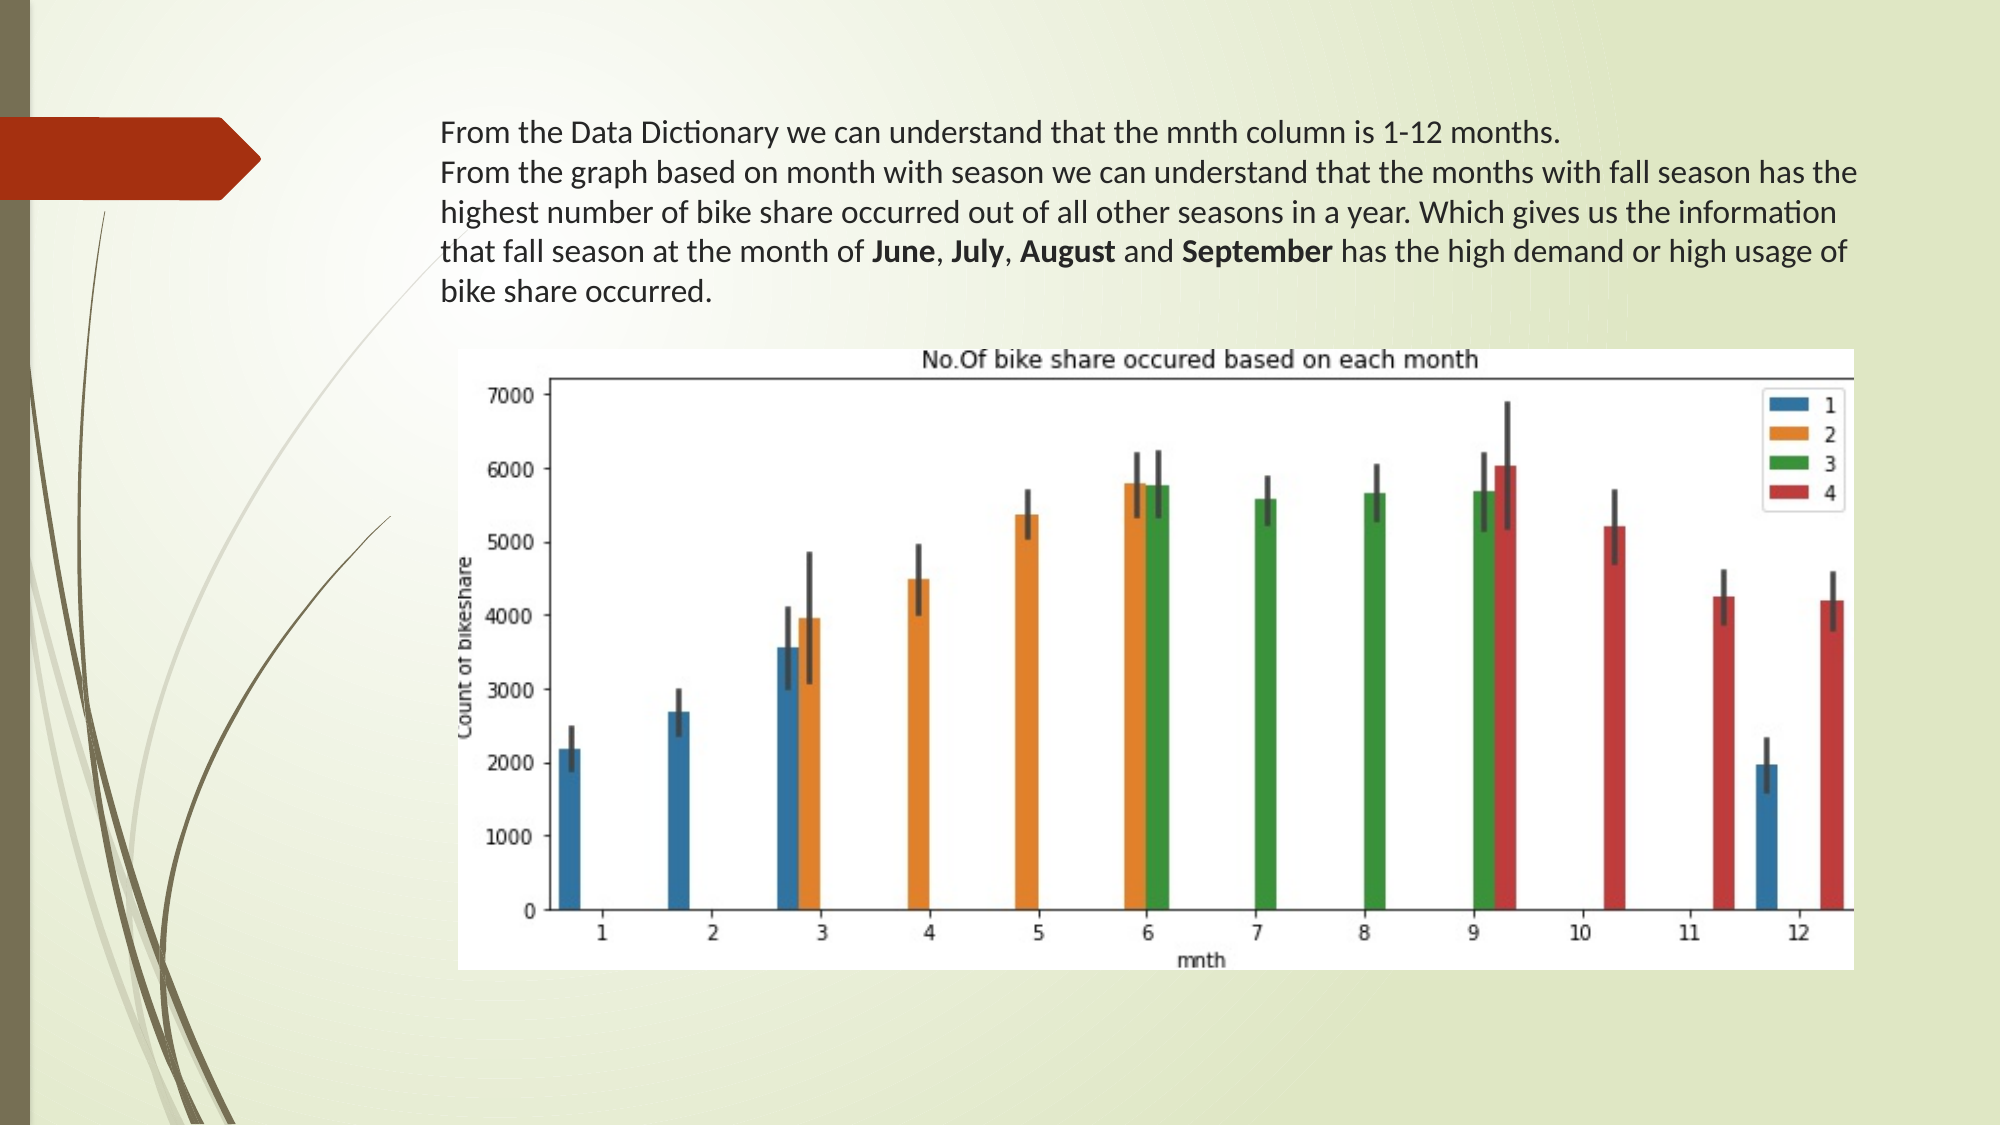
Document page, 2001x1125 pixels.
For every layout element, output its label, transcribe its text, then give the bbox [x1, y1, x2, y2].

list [457, 349, 1854, 971]
title From the Data Dictionary we can understand that the mnth column is 1-12 months. From the graph based on month with season we can understand that the months with fall season has the highest number of bike share occurred out of all other seasons in a year. Which gives us the information that fall season at the month of June, July, August and September has the high demand or high usage of bike share occurred. [425, 102, 1888, 313]
